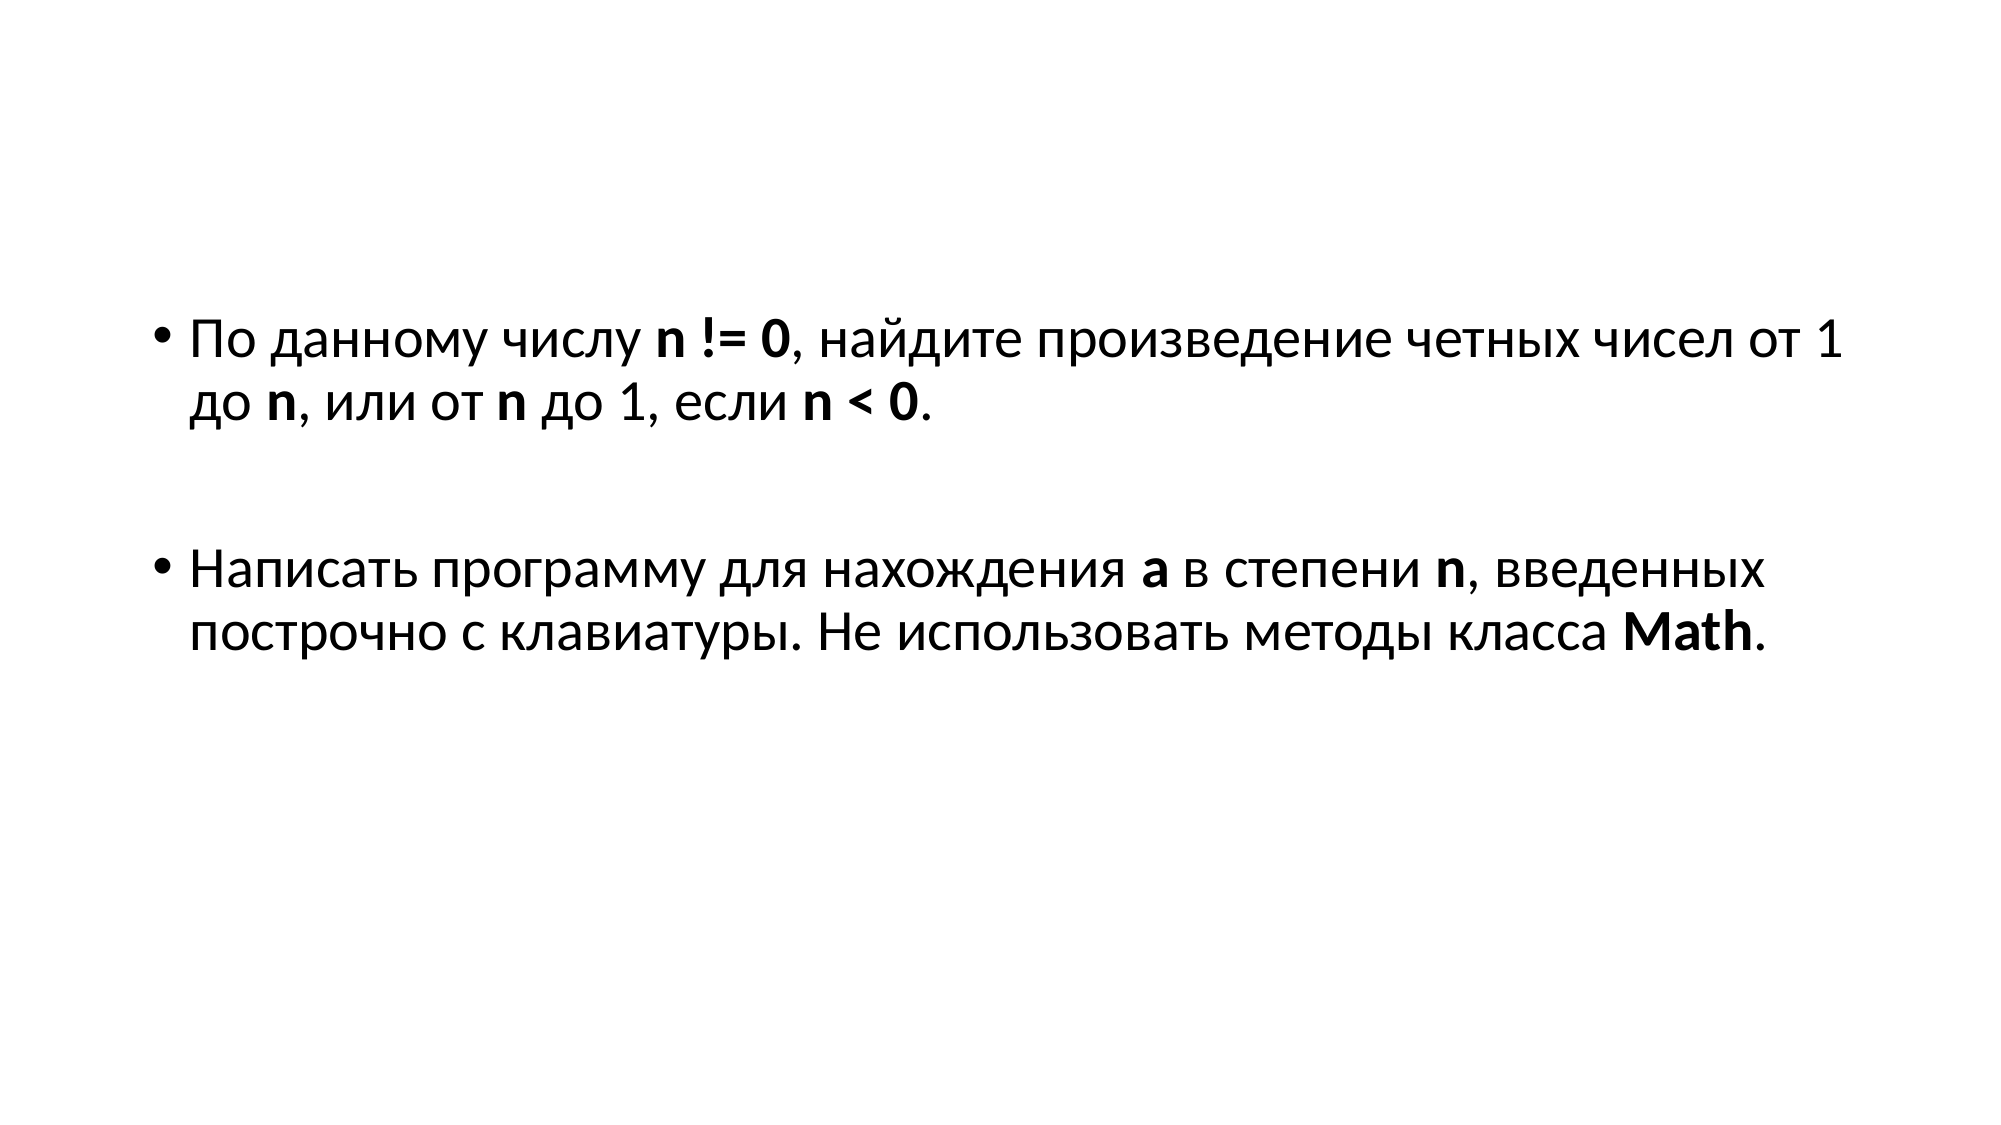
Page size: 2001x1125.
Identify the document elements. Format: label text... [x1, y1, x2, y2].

list По данному числу n != 0, найдите произведение четных чисел от 1 до n, или от n до 1, если n < 0. Написать программу для нахождения a в степени n, введенных построчно с клавиатуры. Не использовать методы класса Math. [137, 299, 1863, 1014]
